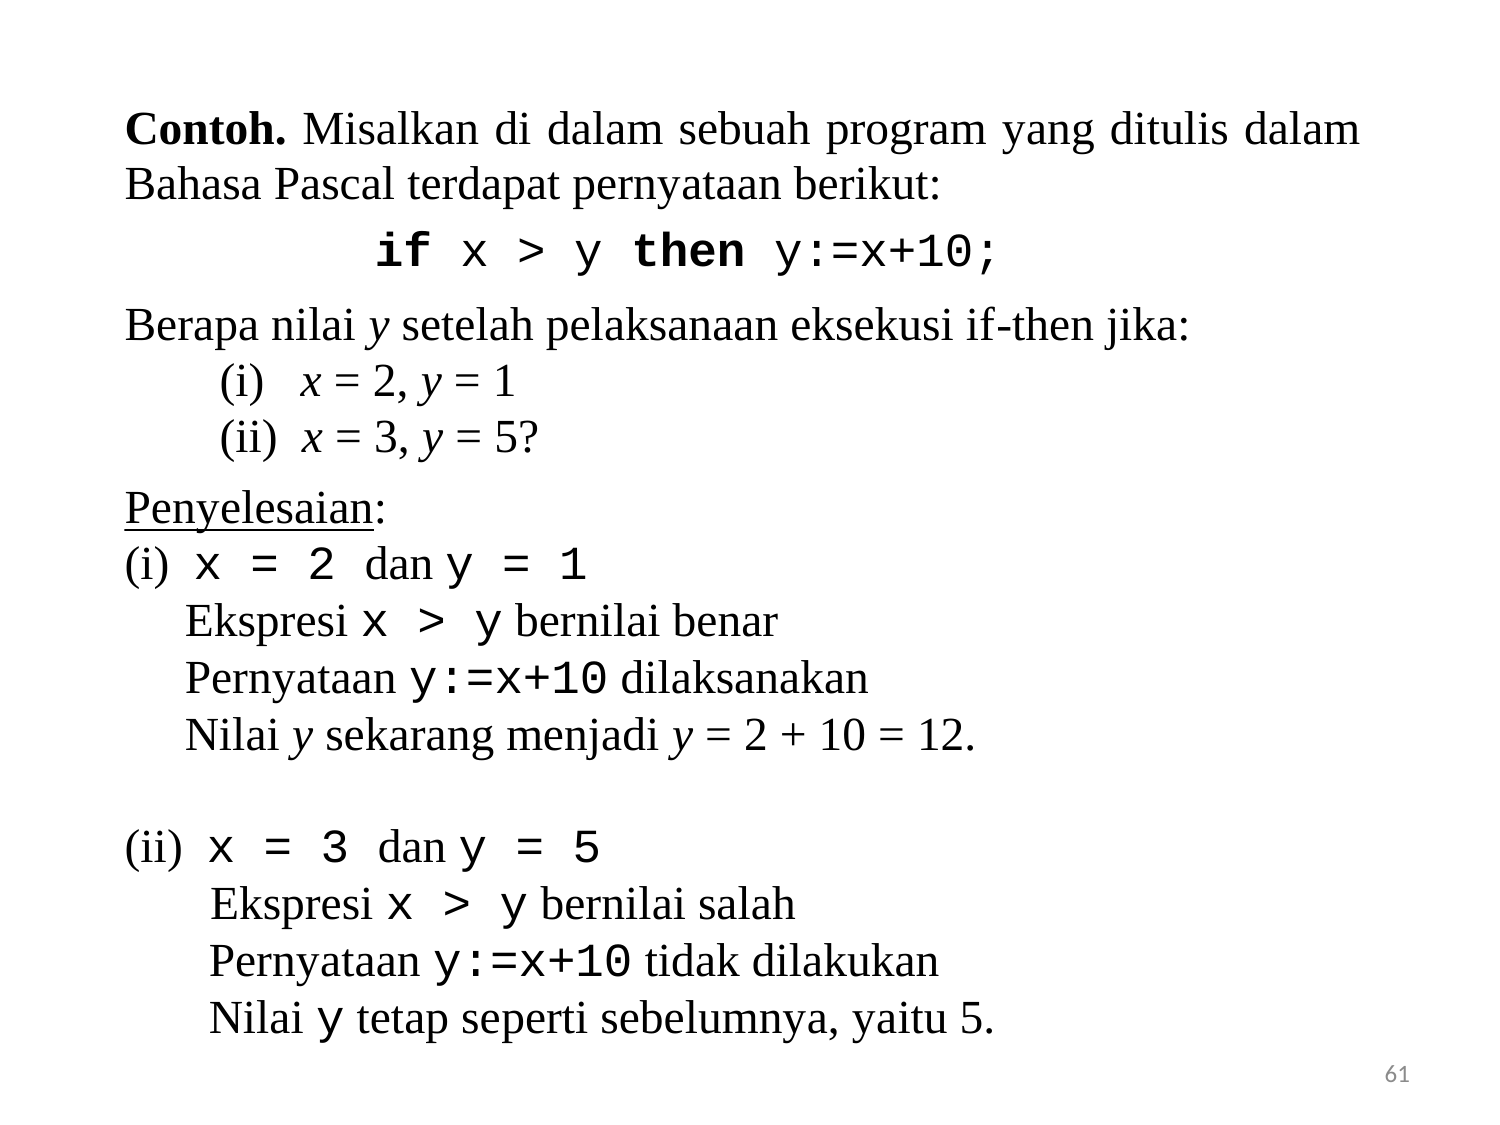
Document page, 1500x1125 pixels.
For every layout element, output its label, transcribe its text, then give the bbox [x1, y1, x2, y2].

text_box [124, 98, 1362, 1093]
slide_number 61 [1074, 1042, 1425, 1103]
